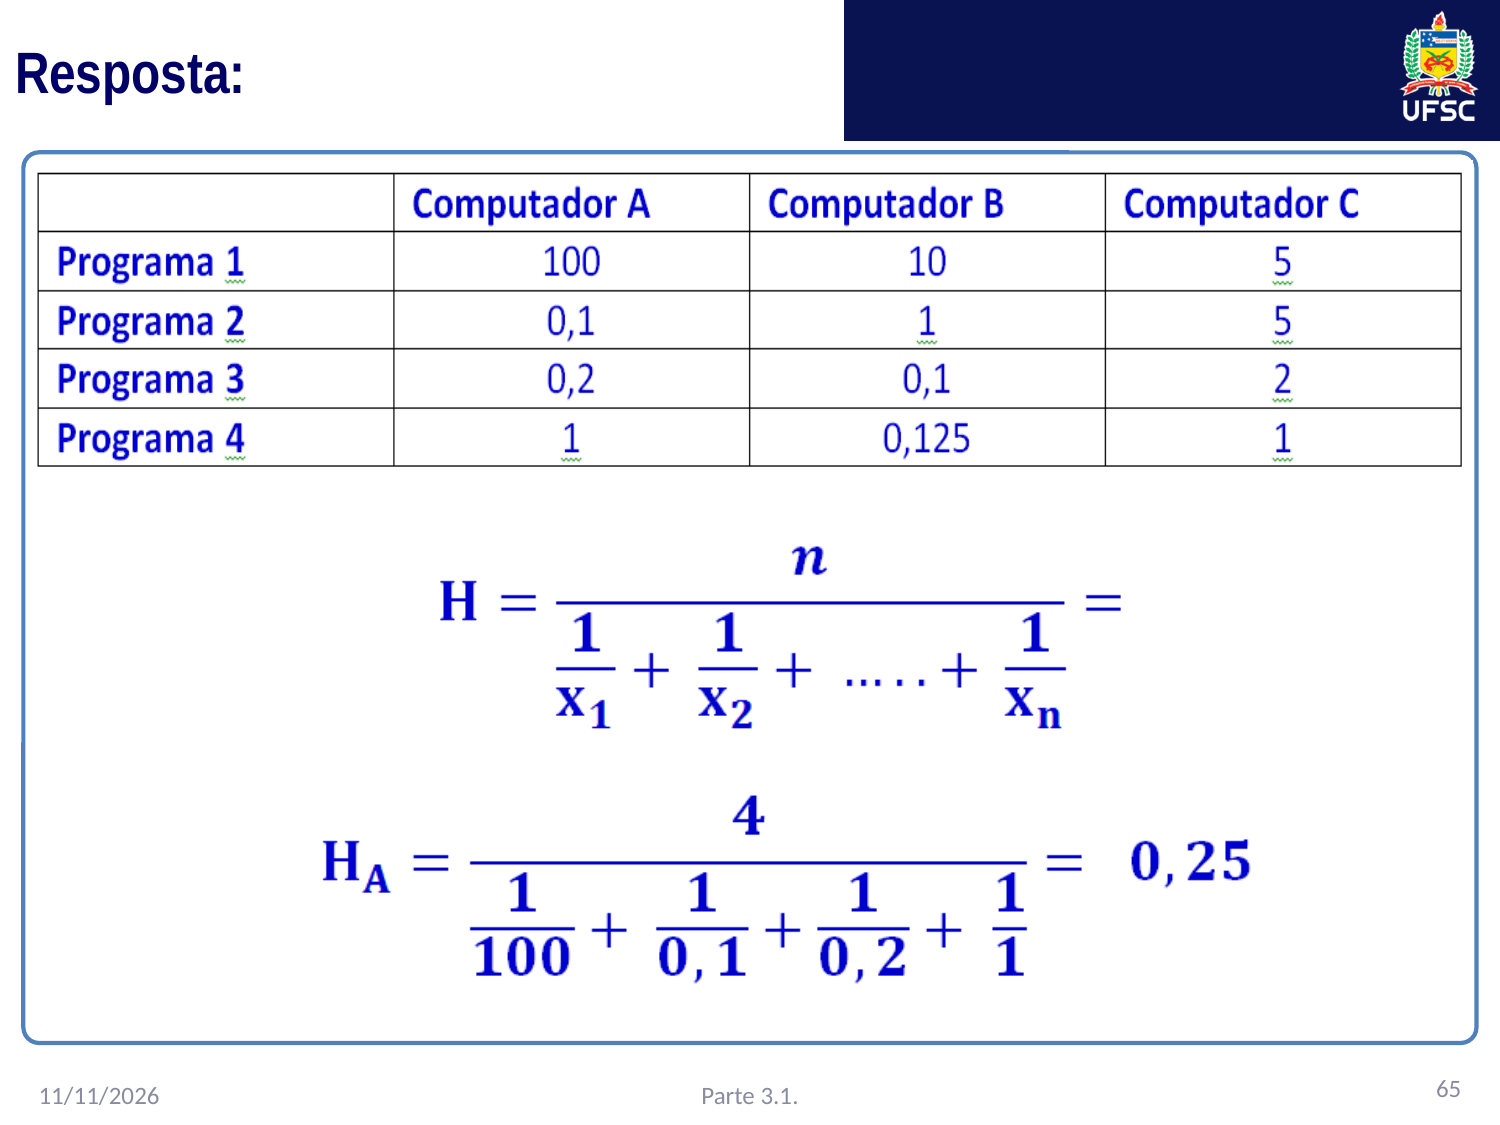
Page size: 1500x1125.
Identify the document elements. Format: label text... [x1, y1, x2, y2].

slide_number 65 [1126, 1057, 1477, 1118]
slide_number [23, 1065, 374, 1125]
footer Parte 3.1. [512, 1065, 988, 1125]
title Resposta: [0, 0, 844, 141]
picture [253, 503, 1294, 1012]
picture [844, 0, 1500, 141]
picture [29, 160, 1473, 481]
